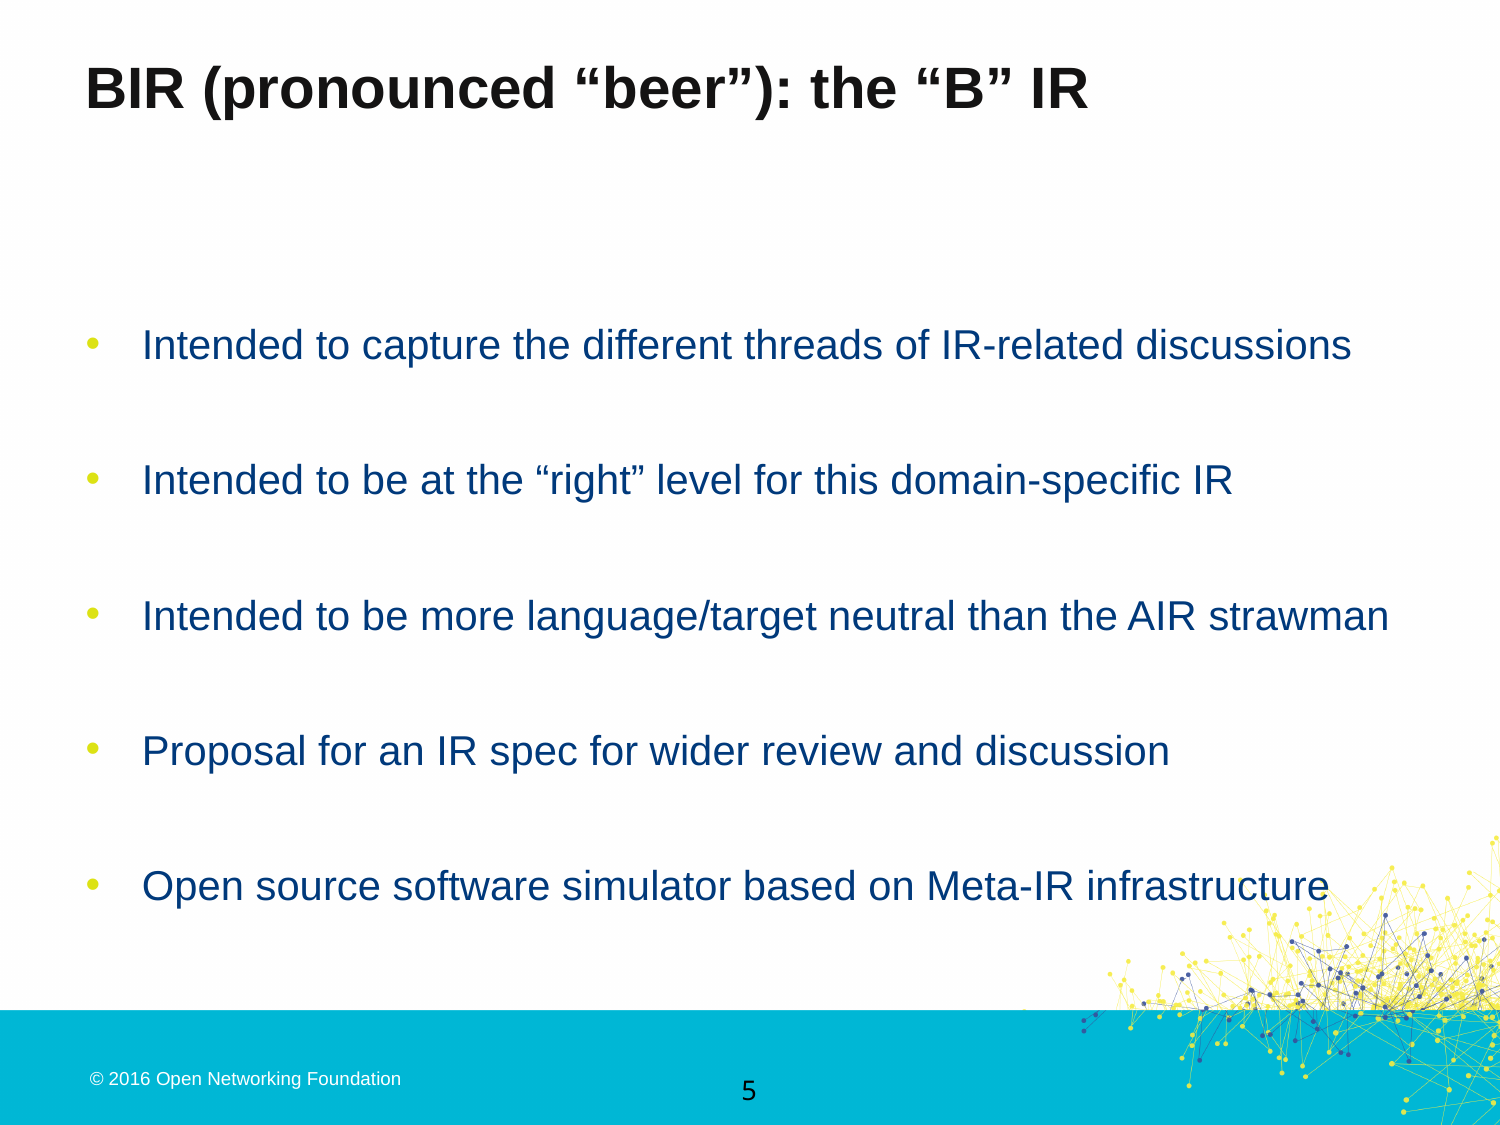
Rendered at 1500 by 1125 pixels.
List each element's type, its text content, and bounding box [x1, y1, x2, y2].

picture [0, 0, 1500, 1125]
slide_number 5 [728, 1067, 770, 1111]
title BIR (pronounced “beer”): the “B” IR [75, 45, 1111, 233]
list Intended to capture the different threads of IR-related discussions Intended to be at the “right” level for this domain-specific IR Intended to be more language/target neutral than the AIR strawman Proposal for an IR spec for wider review and discussion Open source software simulator based on Meta-IR infrastructure [75, 312, 1425, 1005]
